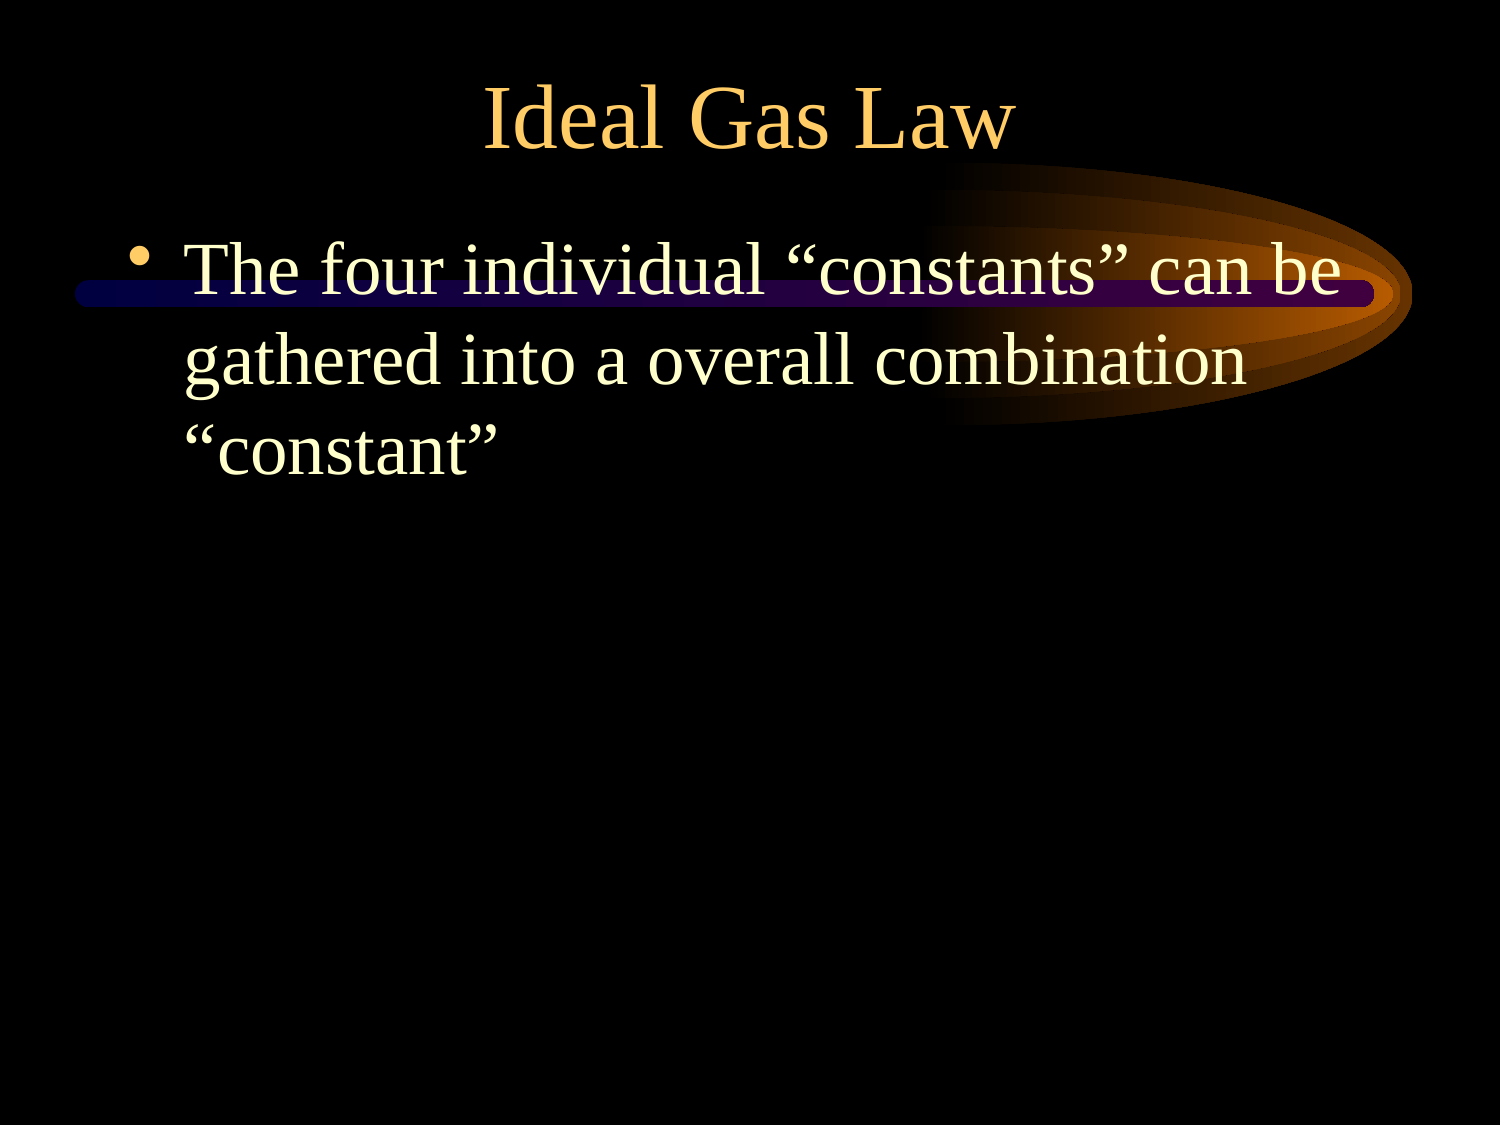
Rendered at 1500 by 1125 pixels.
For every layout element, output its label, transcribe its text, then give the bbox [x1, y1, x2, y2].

title Ideal Gas Law [112, 37, 1388, 176]
list The four individual “constants” can be gathered into a overall combination “constant” [112, 212, 1388, 888]
